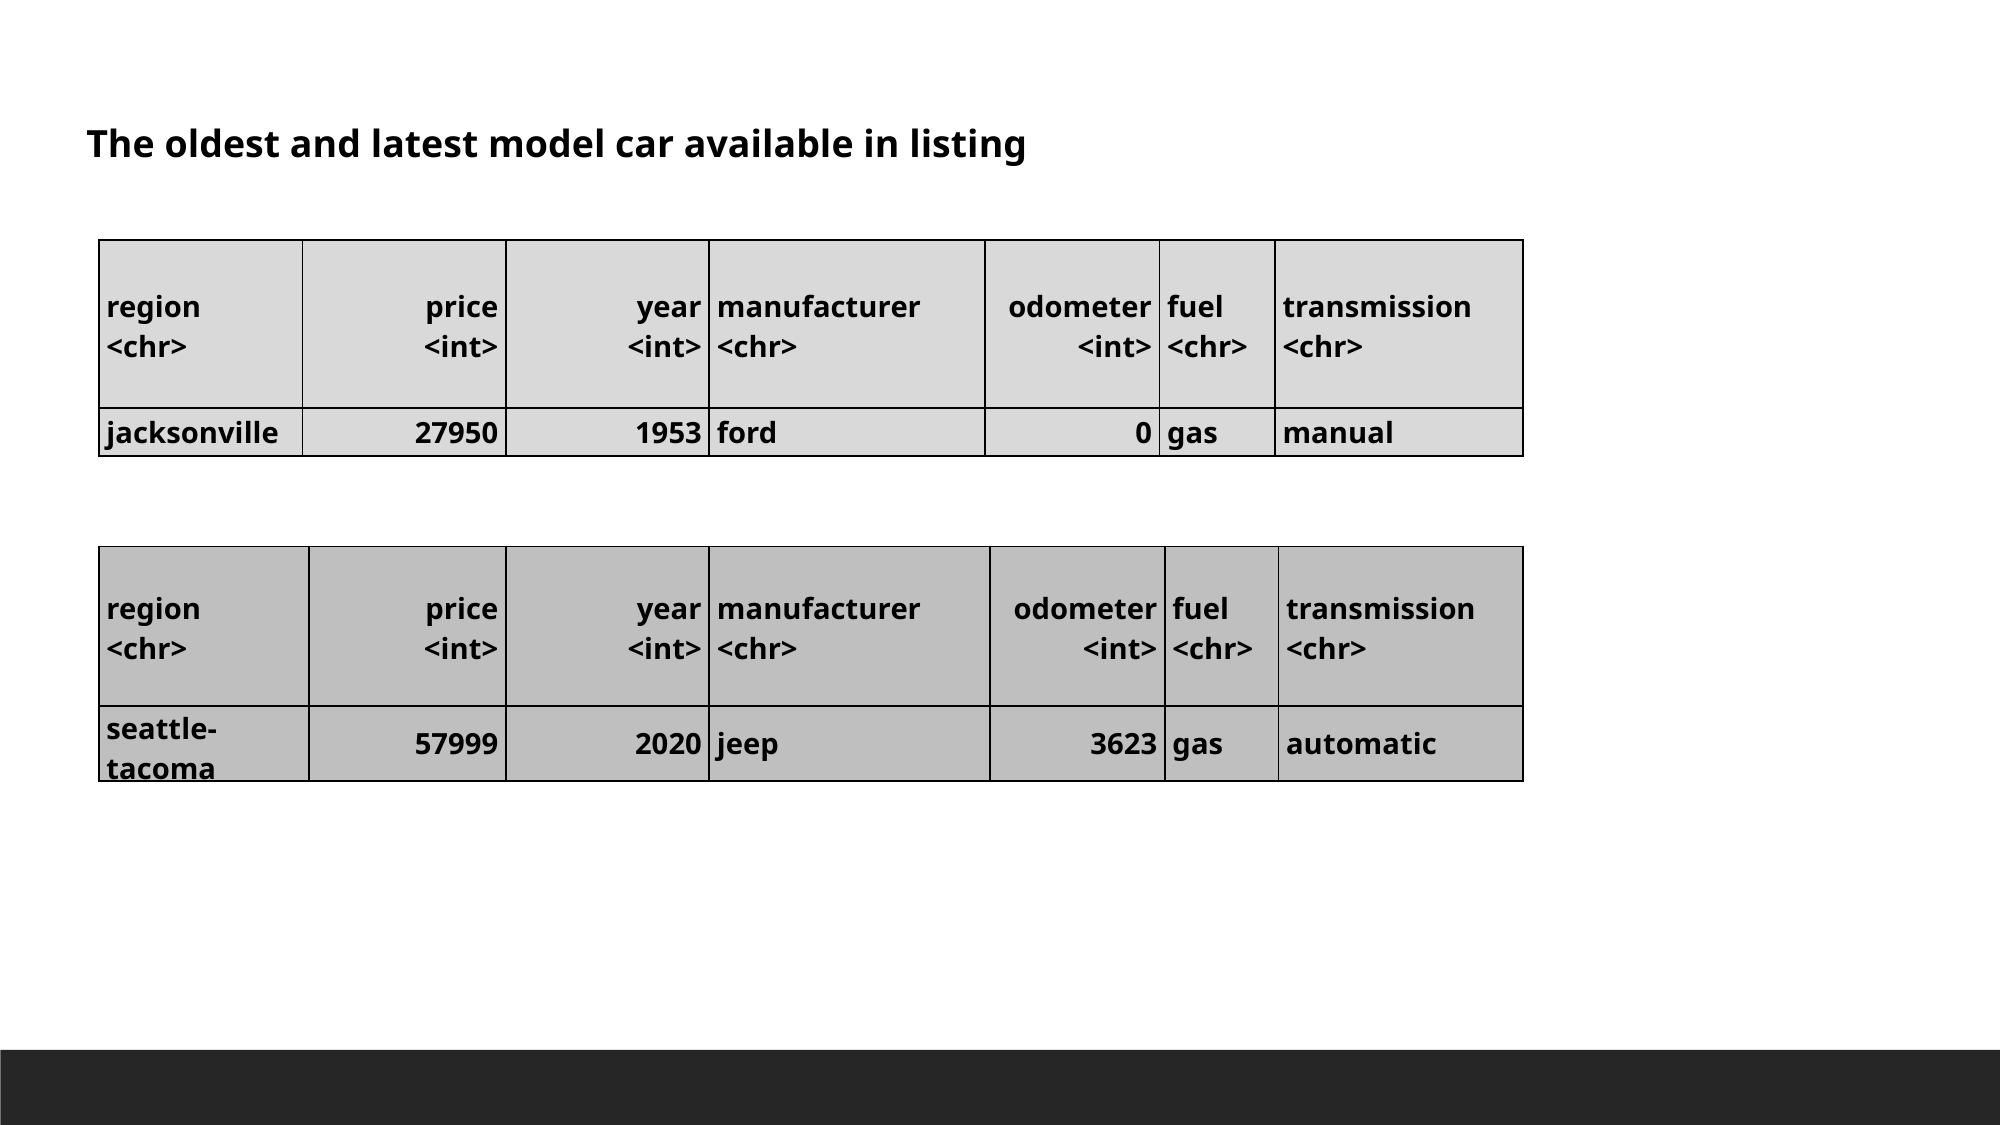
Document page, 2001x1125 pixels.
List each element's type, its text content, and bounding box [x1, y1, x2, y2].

table_cell ford [710, 409, 984, 455]
table_cell manual [1276, 409, 1522, 455]
table_header fuel <chr> [1166, 547, 1278, 705]
table_cell 1953 [507, 409, 708, 455]
table_header transmission <chr> [1279, 547, 1522, 705]
table_header region <chr> [100, 547, 308, 705]
table_cell 3623 [991, 707, 1164, 780]
table_cell 27950 [303, 409, 505, 455]
table_header odometer <int> [986, 241, 1159, 407]
table_cell 0 [986, 409, 1159, 455]
table_cell jacksonville [100, 409, 302, 455]
table_header price <int> [303, 241, 505, 407]
table_header transmission <chr> [1276, 241, 1522, 407]
table_cell 2020 [507, 707, 708, 780]
table_header manufacturer <chr> [710, 547, 989, 705]
table_cell automatic [1279, 707, 1522, 780]
table_header year <int> [507, 241, 708, 407]
table_cell gas [1160, 409, 1274, 455]
table_cell jeep [710, 707, 989, 780]
table_header odometer <int> [991, 547, 1164, 705]
table_header fuel <chr> [1160, 241, 1274, 407]
table_header year <int> [507, 547, 708, 705]
table_cell 57999 [310, 707, 505, 780]
table_header region <chr> [100, 241, 302, 407]
table_cell seattle-tacoma [100, 707, 308, 780]
table_cell gas [1166, 707, 1278, 780]
table_header price <int> [310, 547, 505, 705]
table_header manufacturer <chr> [710, 241, 984, 407]
text_box The oldest and latest model car available in listing [71, 112, 1044, 173]
